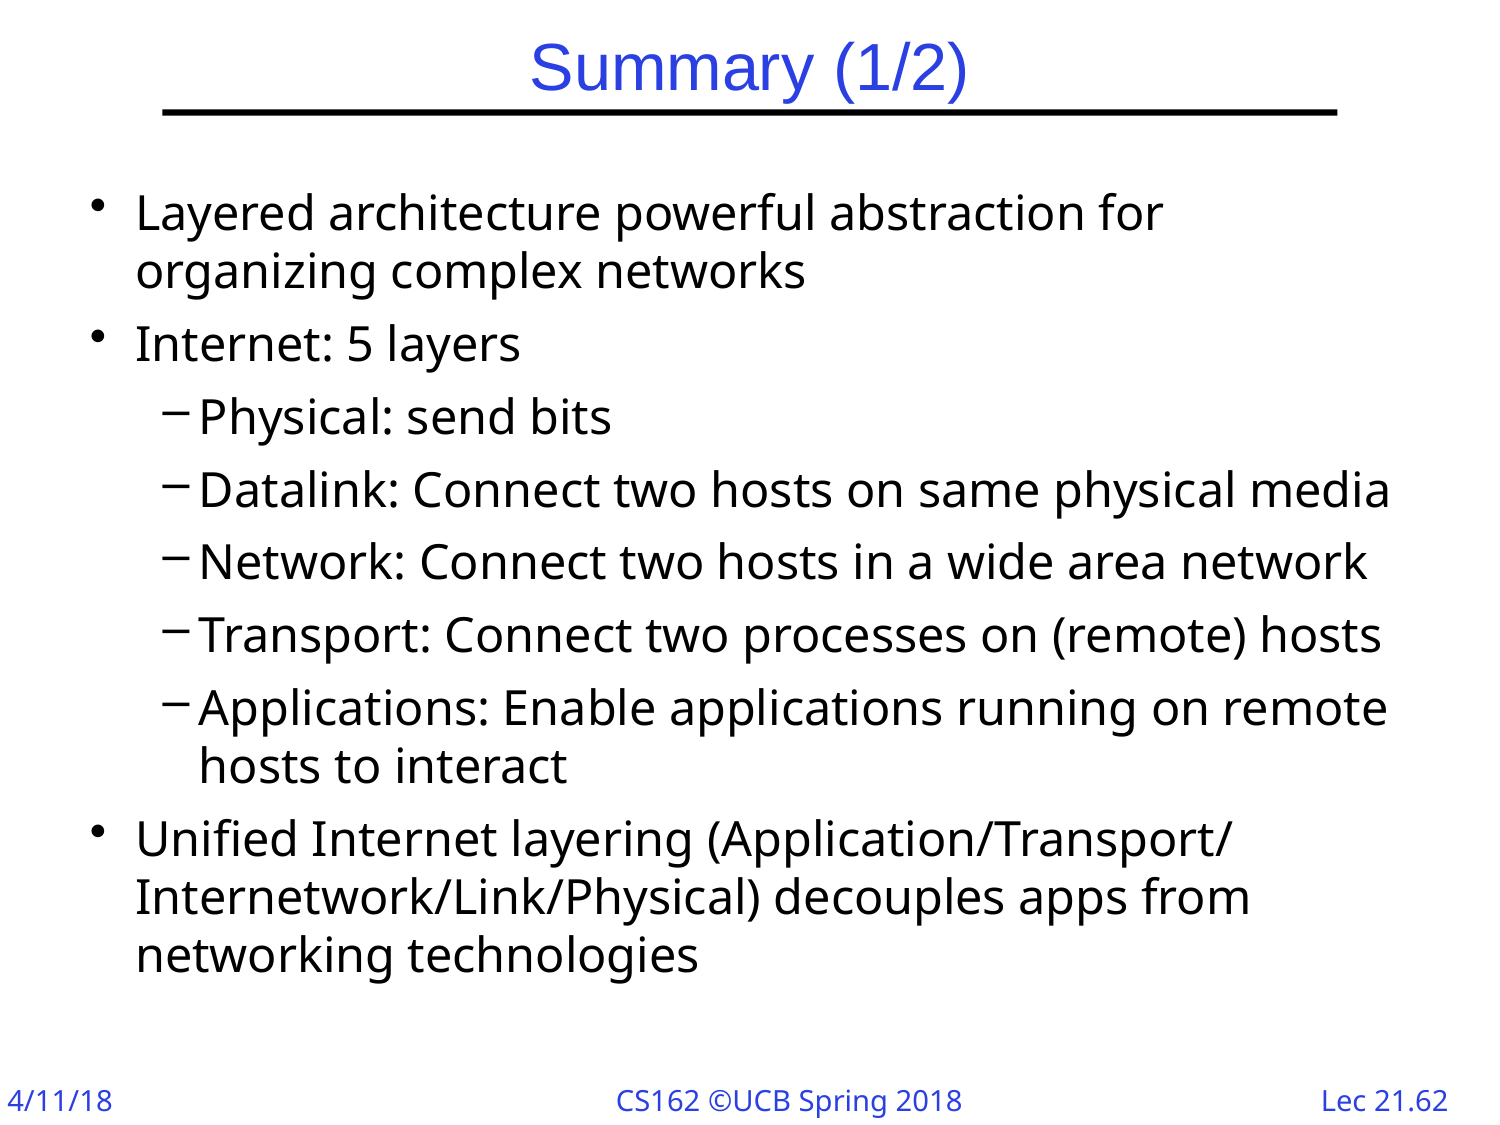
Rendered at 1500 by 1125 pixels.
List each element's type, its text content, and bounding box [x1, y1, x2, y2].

list Layered architecture powerful abstraction for organizing complex networks Internet: 5 layers Physical: send bits Datalink: Connect two hosts on same physical media Network: Connect two hosts in a wide area network Transport: Connect two processes on (remote) hosts Applications: Enable applications running on remote hosts to interact Unified Internet layering (Application/Transport/ Internetwork/Link/Physical) decouples apps from networking technologies [75, 174, 1425, 1000]
title Summary (1/2) [162, 24, 1338, 113]
